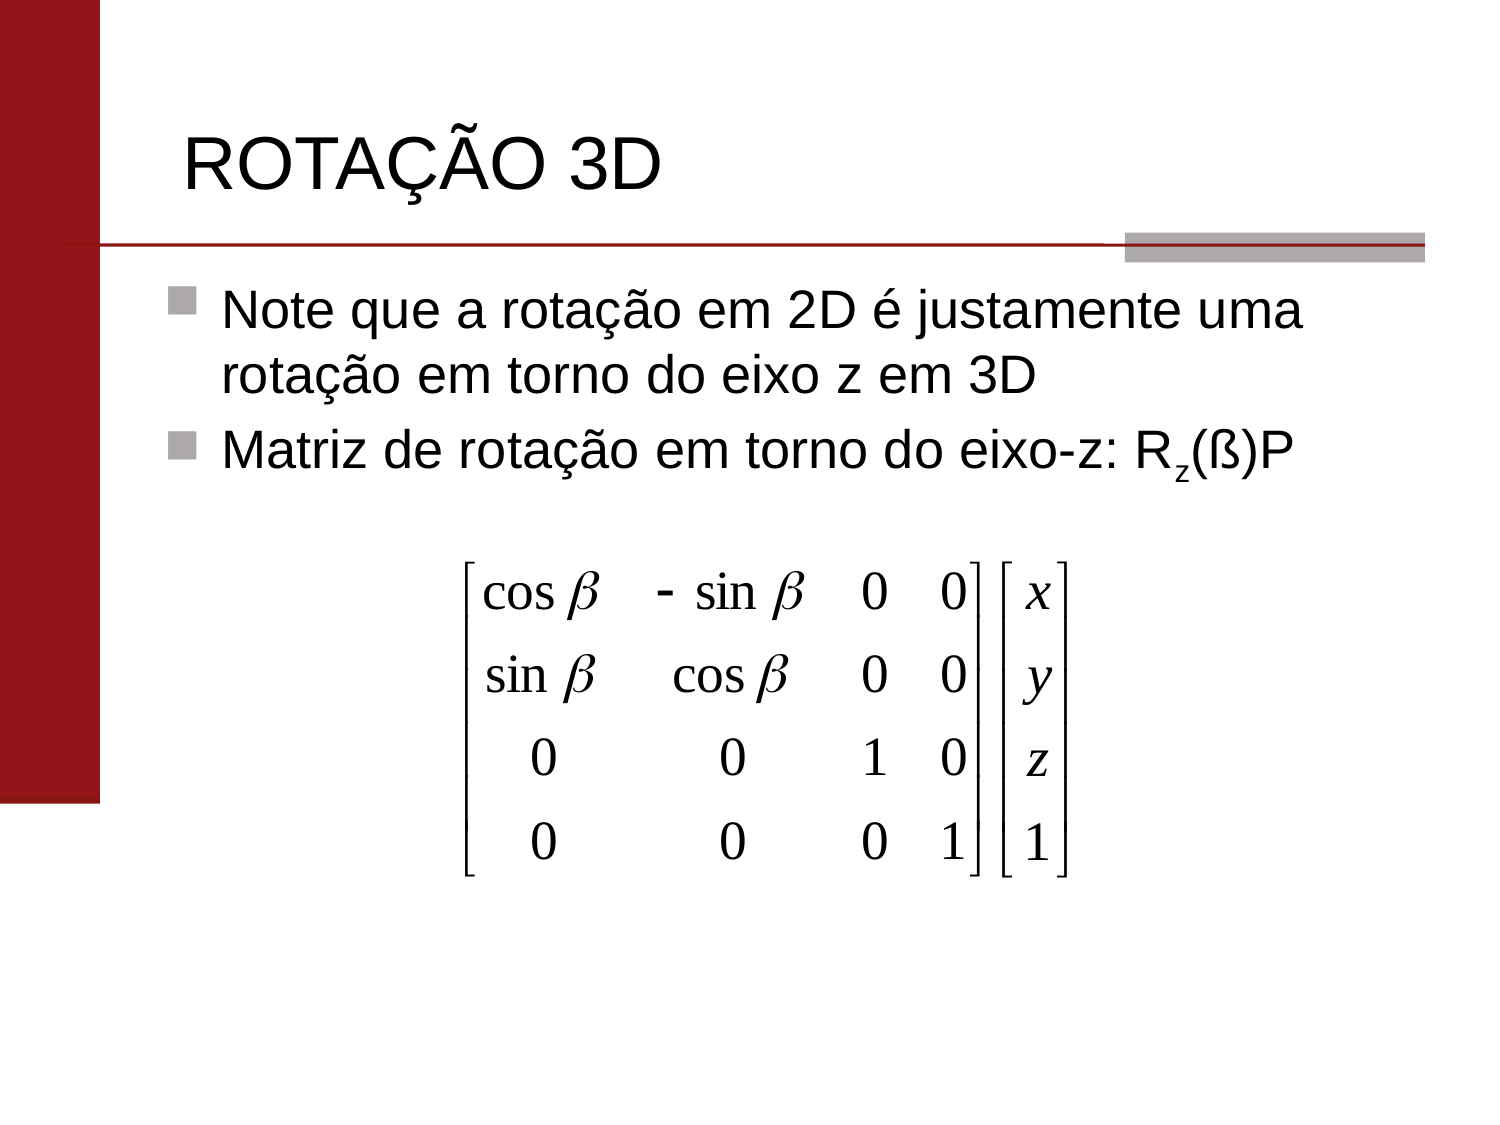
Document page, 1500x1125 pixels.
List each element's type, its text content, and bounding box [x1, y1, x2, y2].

title ROTAÇÃO 3D [171, 110, 681, 266]
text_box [451, 552, 1089, 888]
text_box Note que a rotação em 2D é justamente uma rotação em torno do eixo z em 3D Matriz de rotação em torno do eixo-z: Rz(ß)P [149, 266, 1425, 558]
